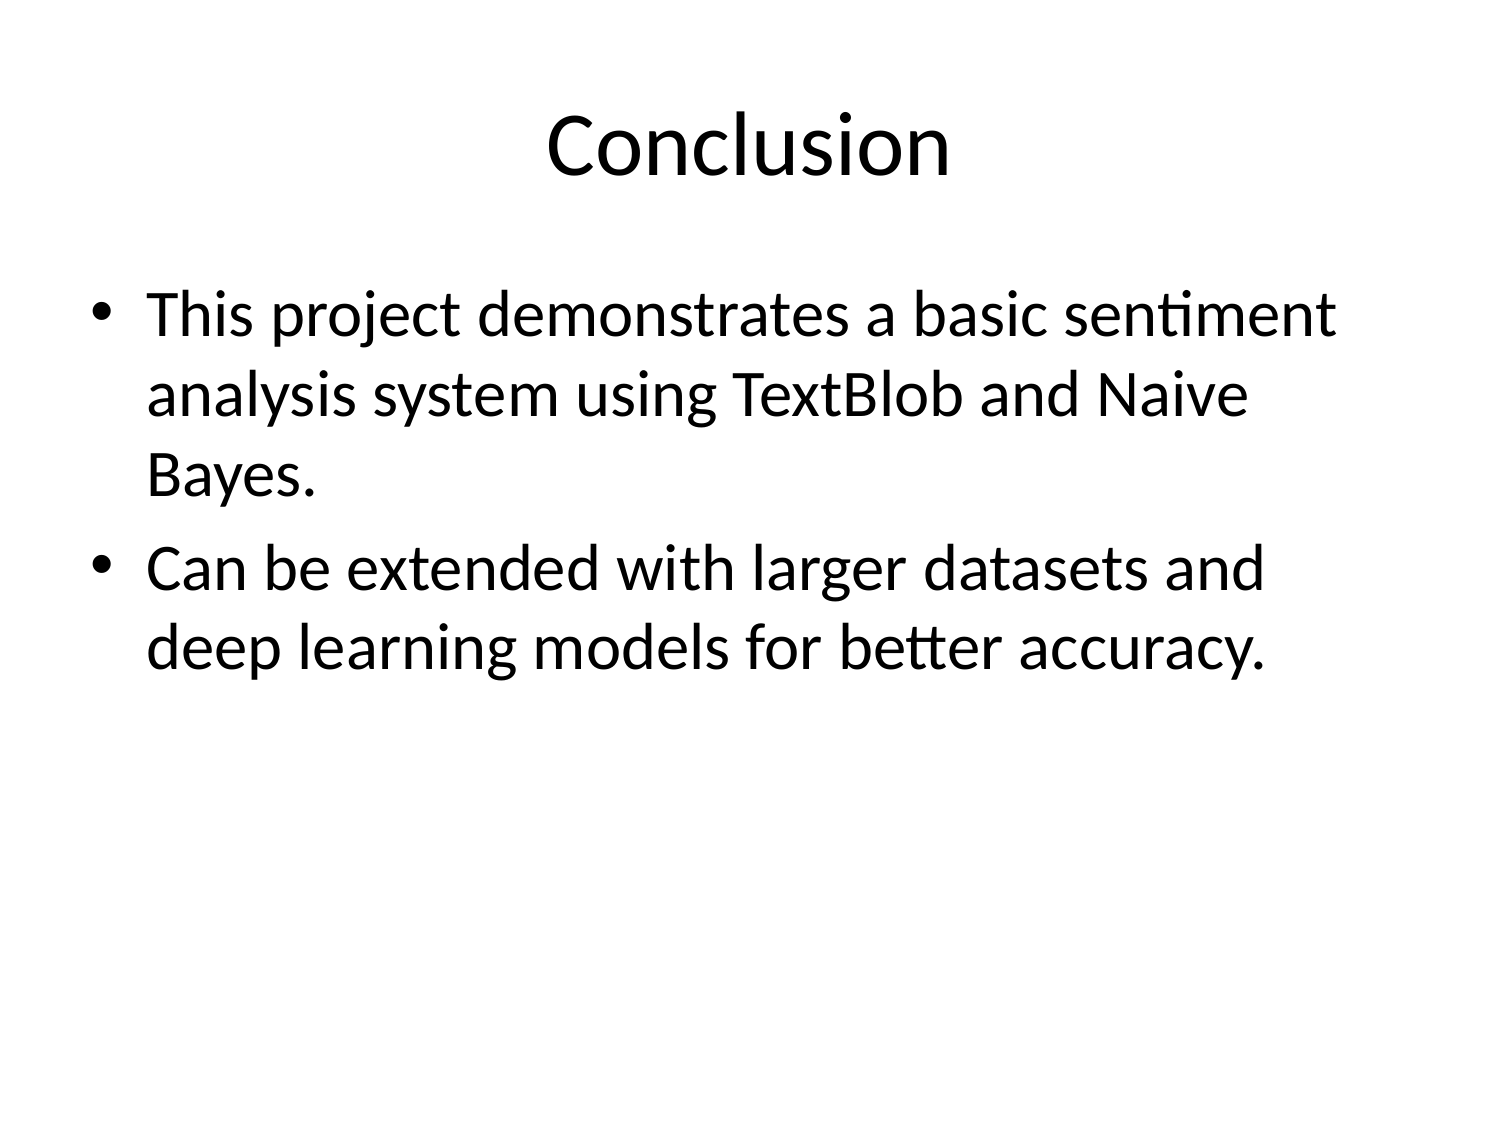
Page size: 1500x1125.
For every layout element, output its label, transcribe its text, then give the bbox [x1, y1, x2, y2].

title Conclusion [75, 45, 1425, 233]
list This project demonstrates a basic sentiment analysis system using TextBlob and Naive Bayes. Can be extended with larger datasets and deep learning models for better accuracy. [75, 262, 1425, 1005]
